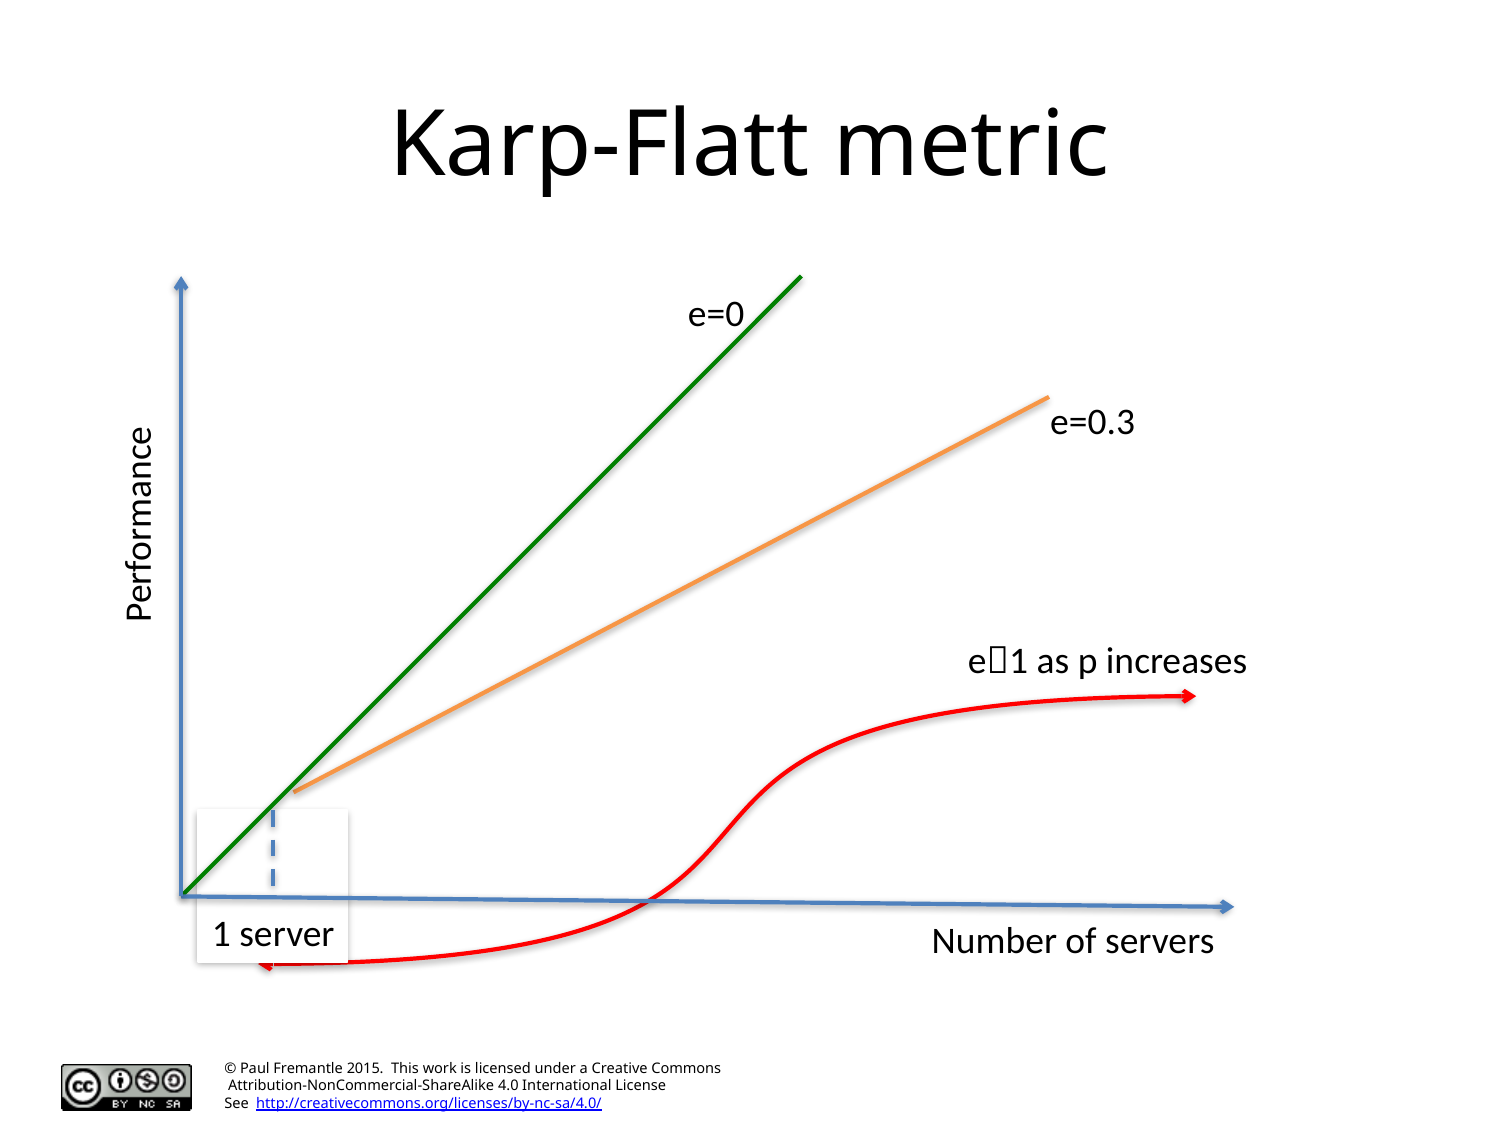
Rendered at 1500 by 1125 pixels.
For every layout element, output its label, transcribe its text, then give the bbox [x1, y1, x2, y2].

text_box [105, 275, 1276, 965]
title Karp-Flatt metric [75, 45, 1425, 233]
picture [61, 1064, 192, 1111]
